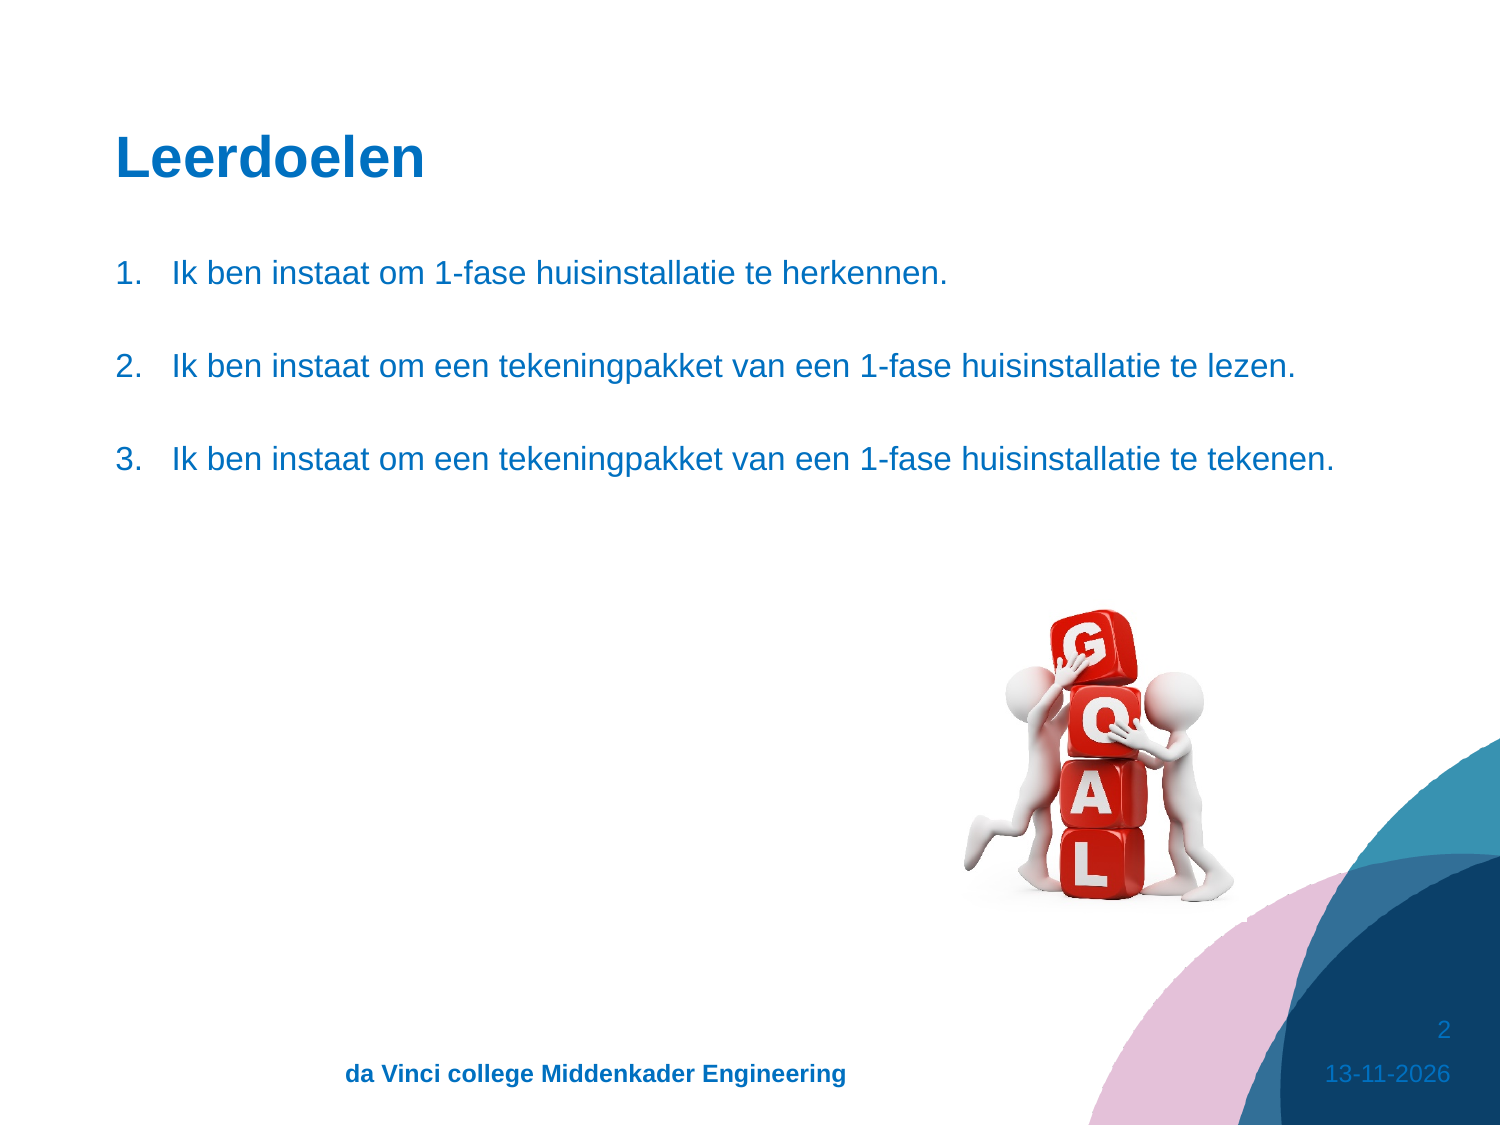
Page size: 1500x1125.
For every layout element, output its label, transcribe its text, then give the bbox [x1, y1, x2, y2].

footer da Vinci college Middenkader Engineering [242, 1042, 951, 1103]
picture [43, 599, 1500, 1125]
list Ik ben instaat om 1-fase huisinstallatie te herkennen. Ik ben instaat om een tekeningpakket van een 1-fase huisinstallatie te lezen. Ik ben instaat om een tekeningpakket van een 1-fase huisinstallatie te tekenen. [100, 243, 1447, 864]
slide_number 2 [1116, 998, 1467, 1059]
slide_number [1116, 1059, 1467, 1103]
title Leerdoelen [100, 54, 1400, 197]
